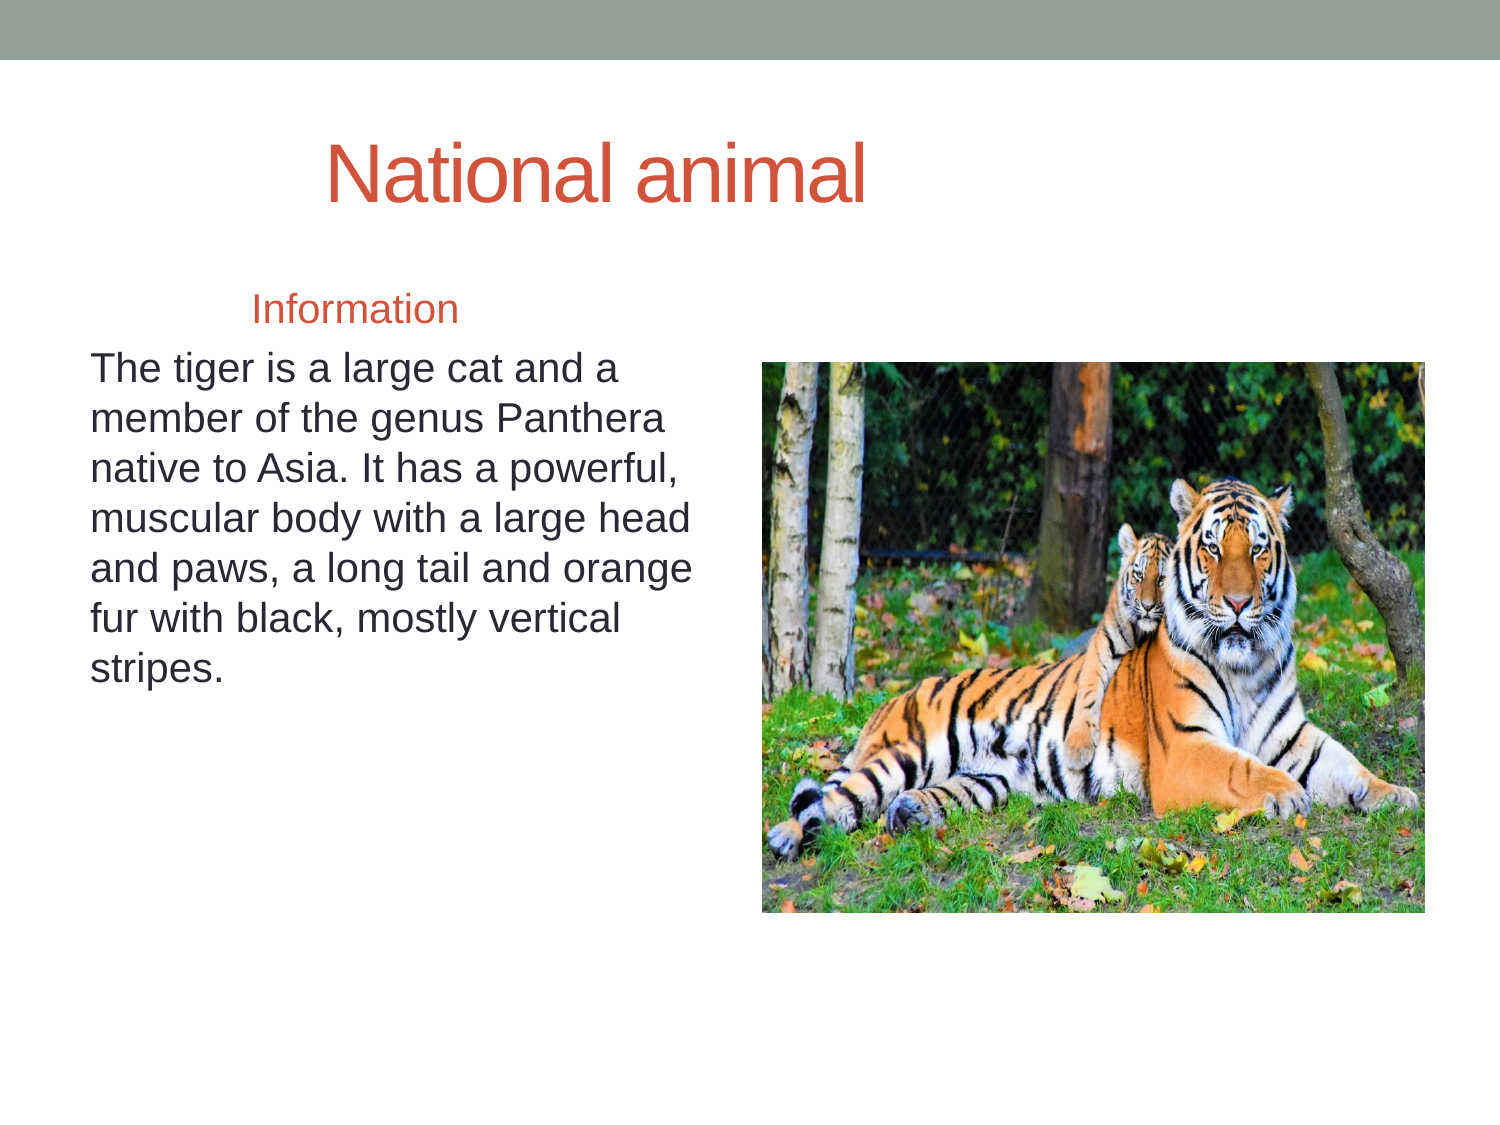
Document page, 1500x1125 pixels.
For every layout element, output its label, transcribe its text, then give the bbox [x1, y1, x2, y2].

title National animal [75, 87, 1425, 250]
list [762, 362, 1426, 913]
list Information The tiger is a large cat and a member of the genus Panthera native to Asia. It has a powerful, muscular body with a large head and paws, a long tail and orange fur with black, mostly vertical stripes. [75, 274, 738, 1049]
